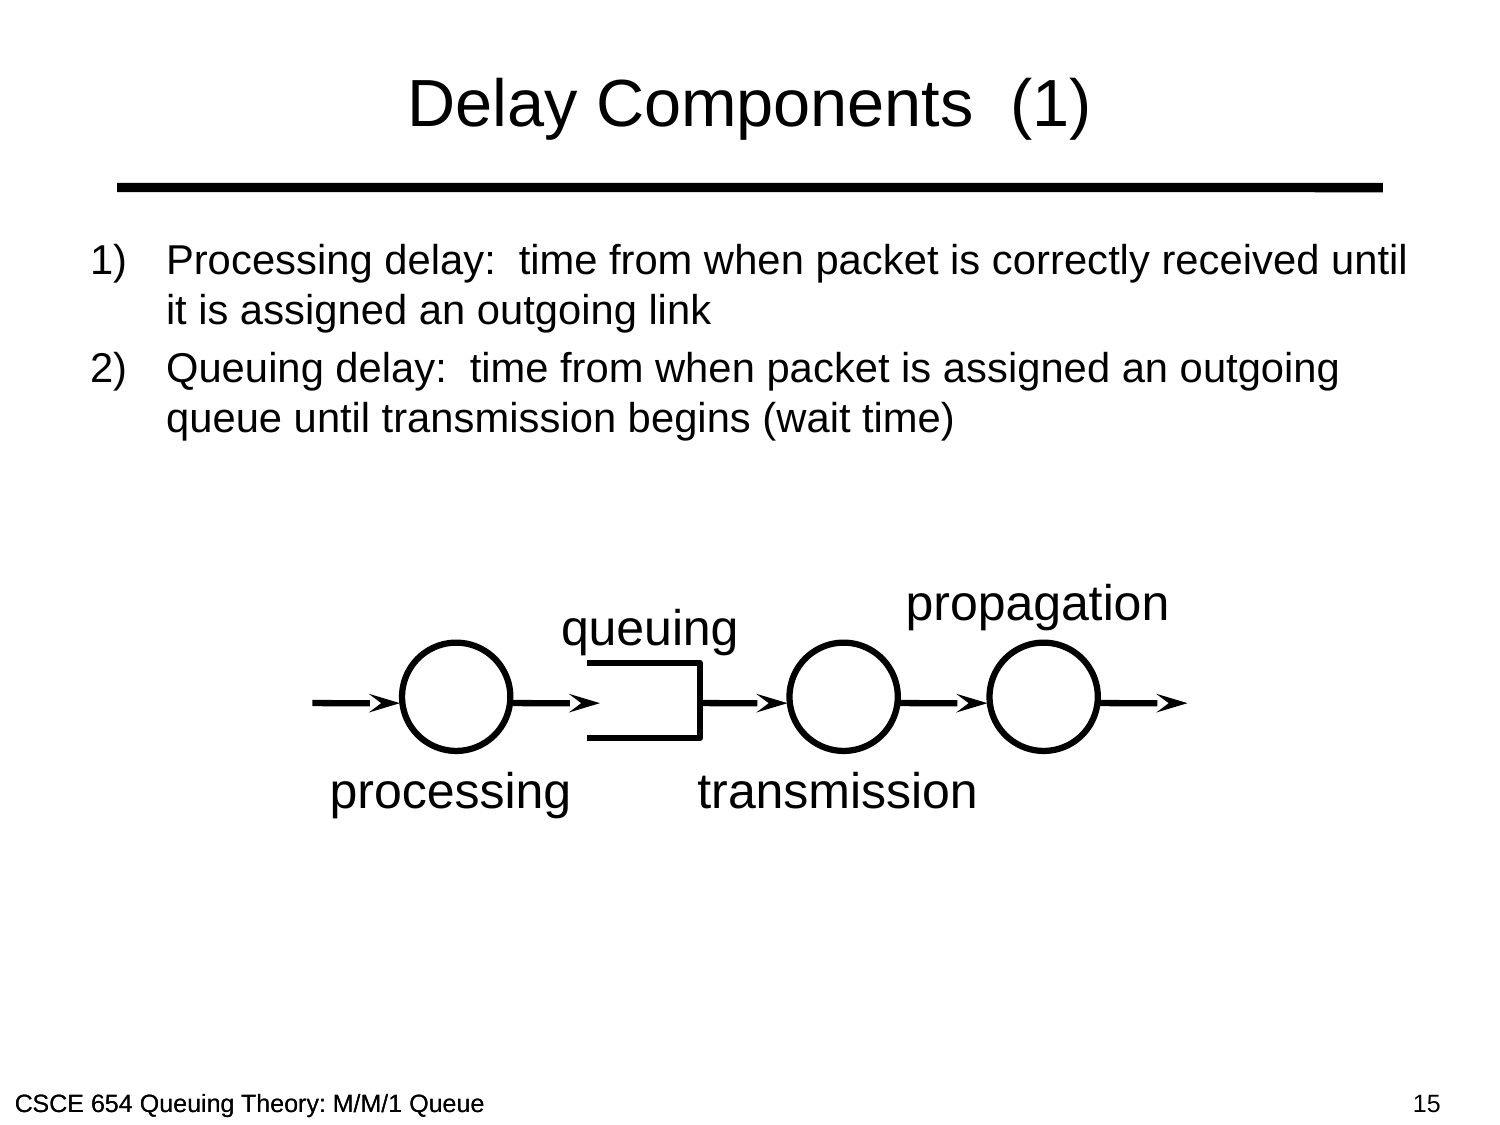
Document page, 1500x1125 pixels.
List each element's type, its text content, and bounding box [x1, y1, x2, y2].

title Delay Components (1) [75, 24, 1425, 175]
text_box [312, 562, 1188, 826]
list 1) Processing delay: time from when packet is correctly received until it is assigned an outgoing link 2) Queuing delay: time from when packet is assigned an outgoing queue until transmission begins (wait time) [75, 224, 1425, 1005]
